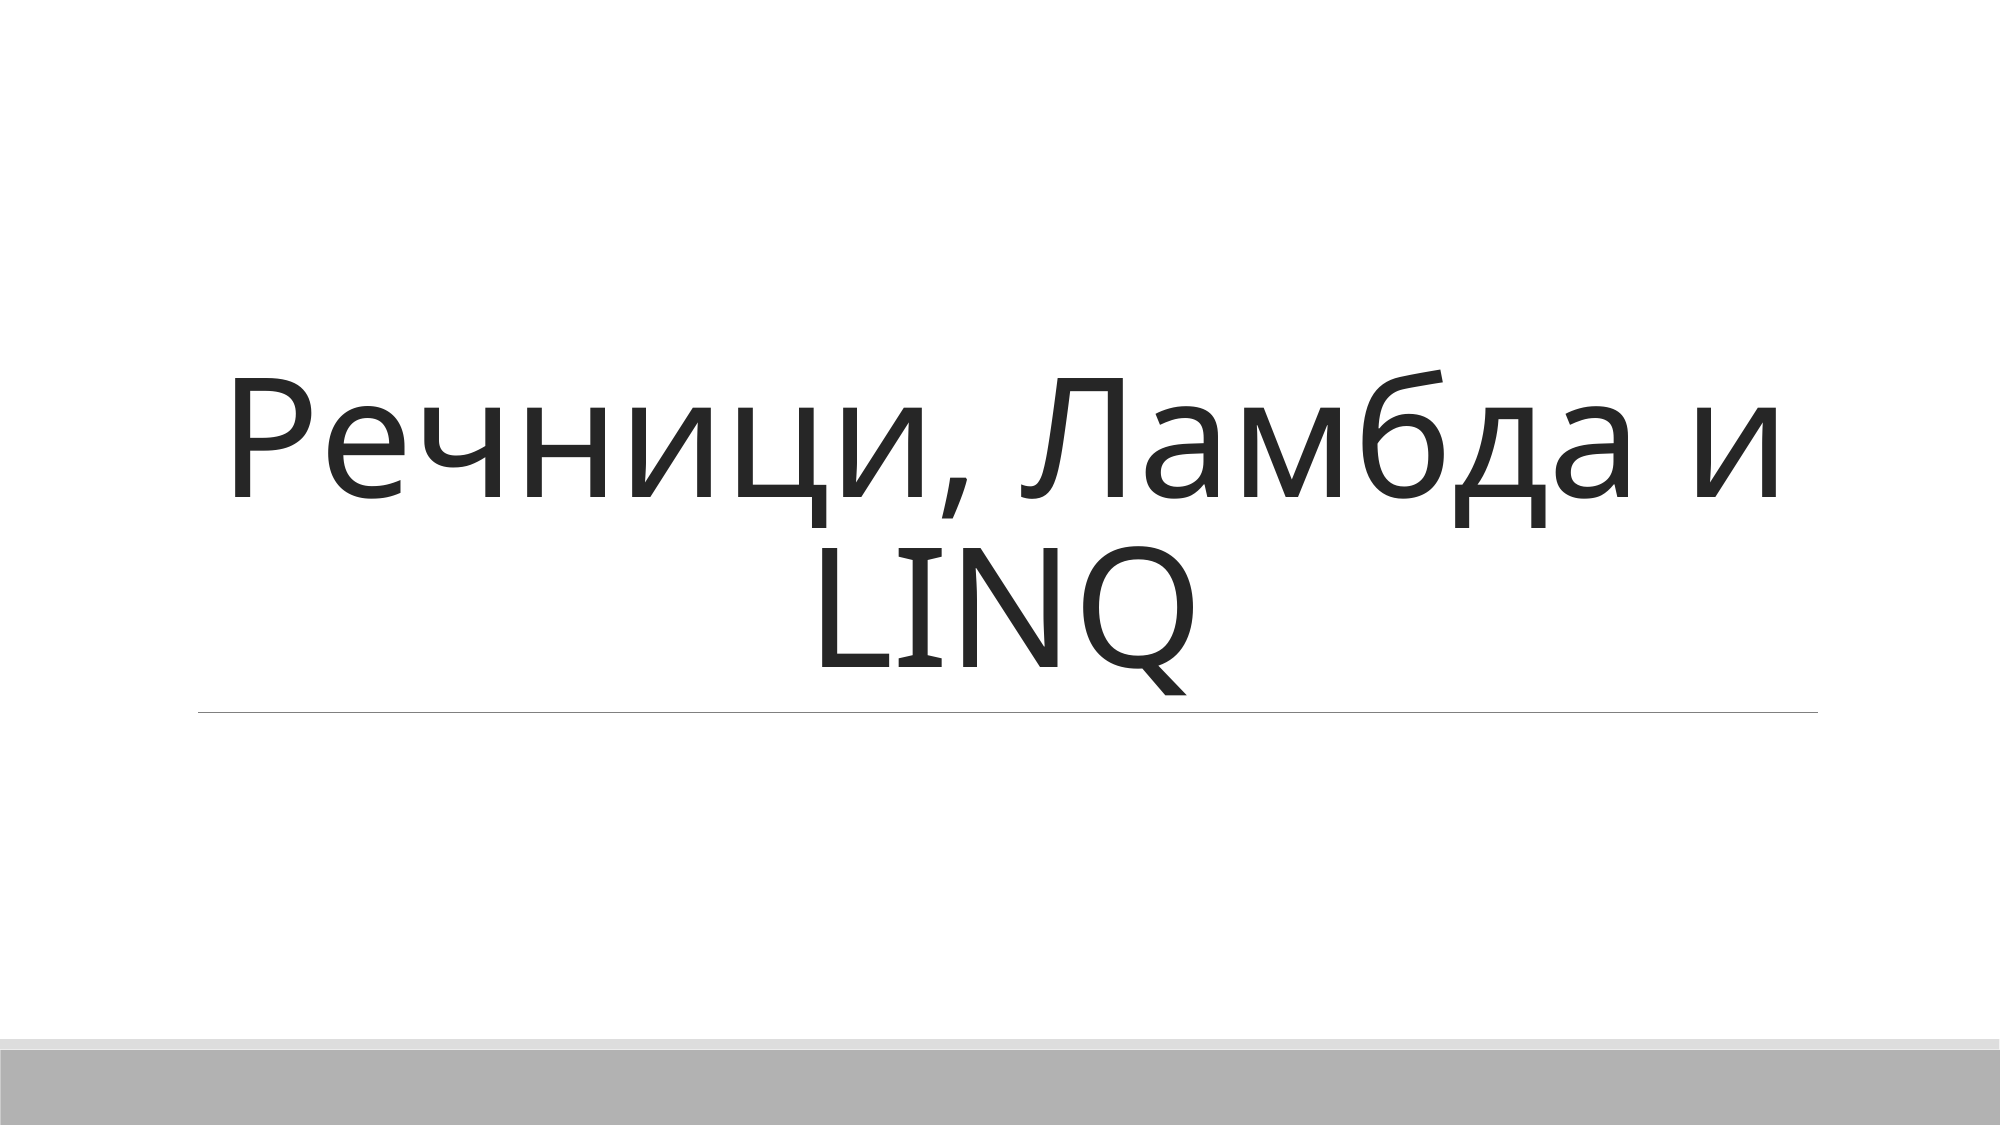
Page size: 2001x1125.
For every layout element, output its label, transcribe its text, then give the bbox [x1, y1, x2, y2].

title Речници, Ламбда и LINQ [180, 124, 1830, 710]
